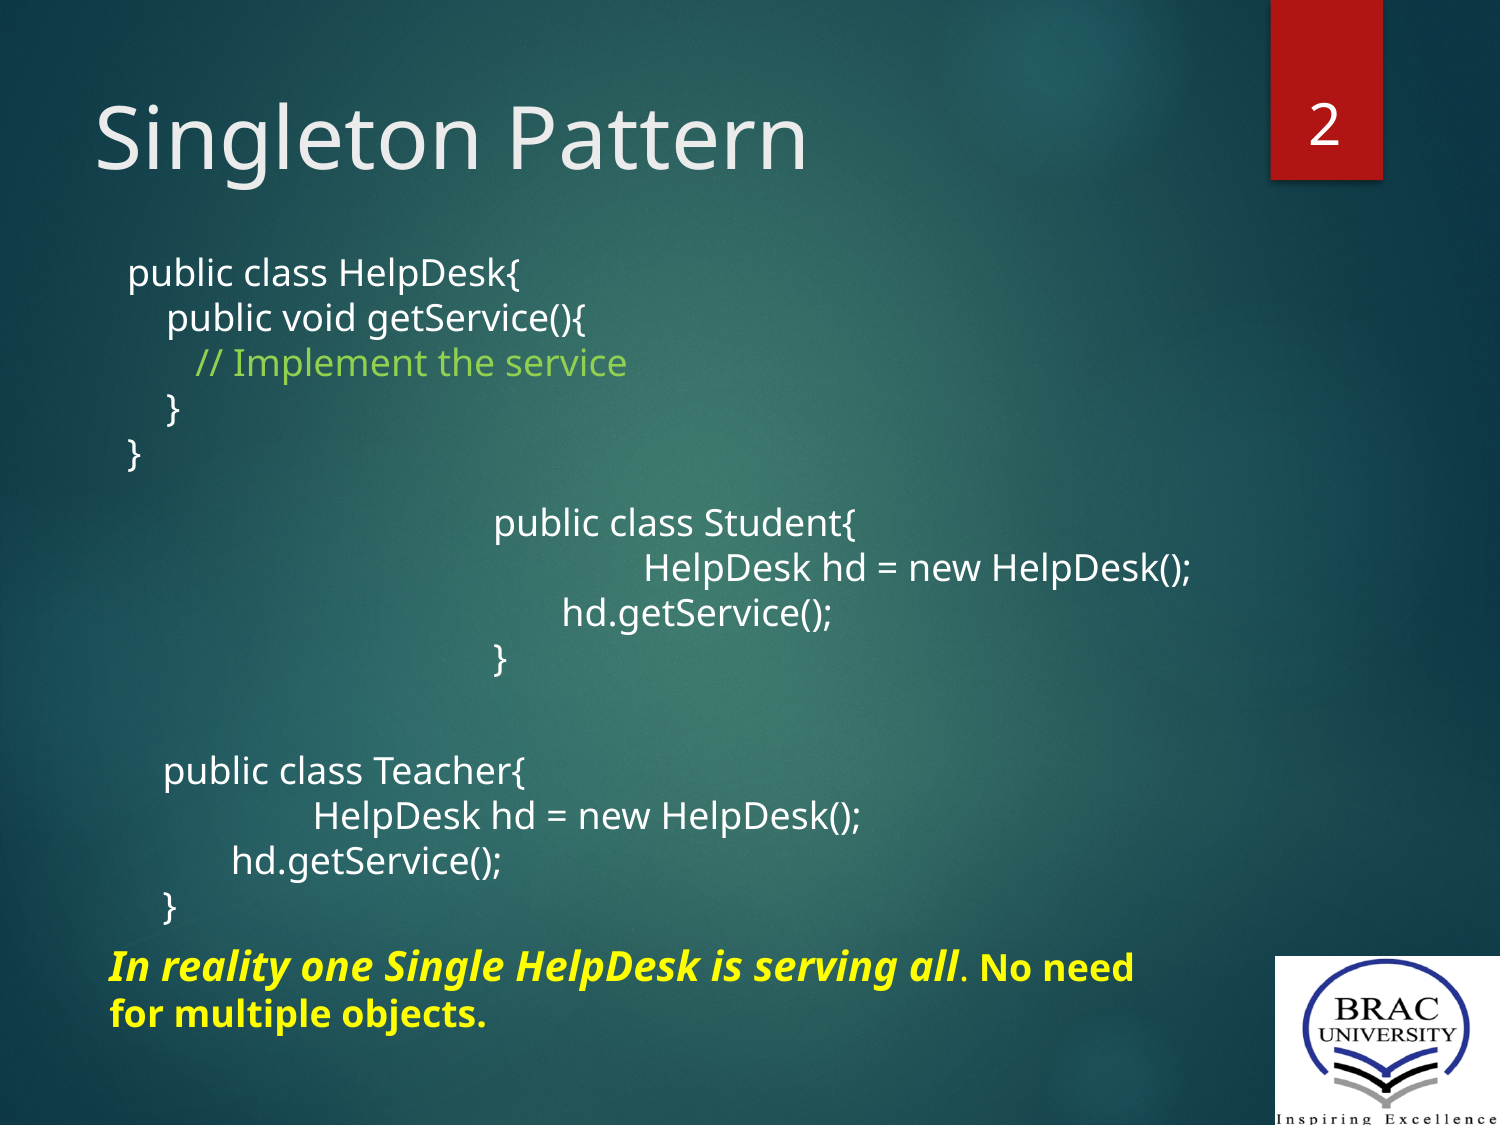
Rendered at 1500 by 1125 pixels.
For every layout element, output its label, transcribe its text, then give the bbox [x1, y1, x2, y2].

slide_number ‹#› [1273, 48, 1378, 175]
text_box In reality one Single HelpDesk is serving all. No need for multiple objects. [94, 932, 1182, 1043]
text_box public class Teacher{ HelpDesk hd = new HelpDesk(); hd.getService(); } [147, 739, 1199, 935]
title Singleton Pattern [79, 74, 1237, 114]
text_box public class Student{ HelpDesk hd = new HelpDesk(); hd.getService(); } [478, 491, 1500, 687]
picture [0, 0, 1500, 1125]
text_box public class HelpDesk{ public void getService(){ // Implement the service } } [112, 240, 1164, 481]
